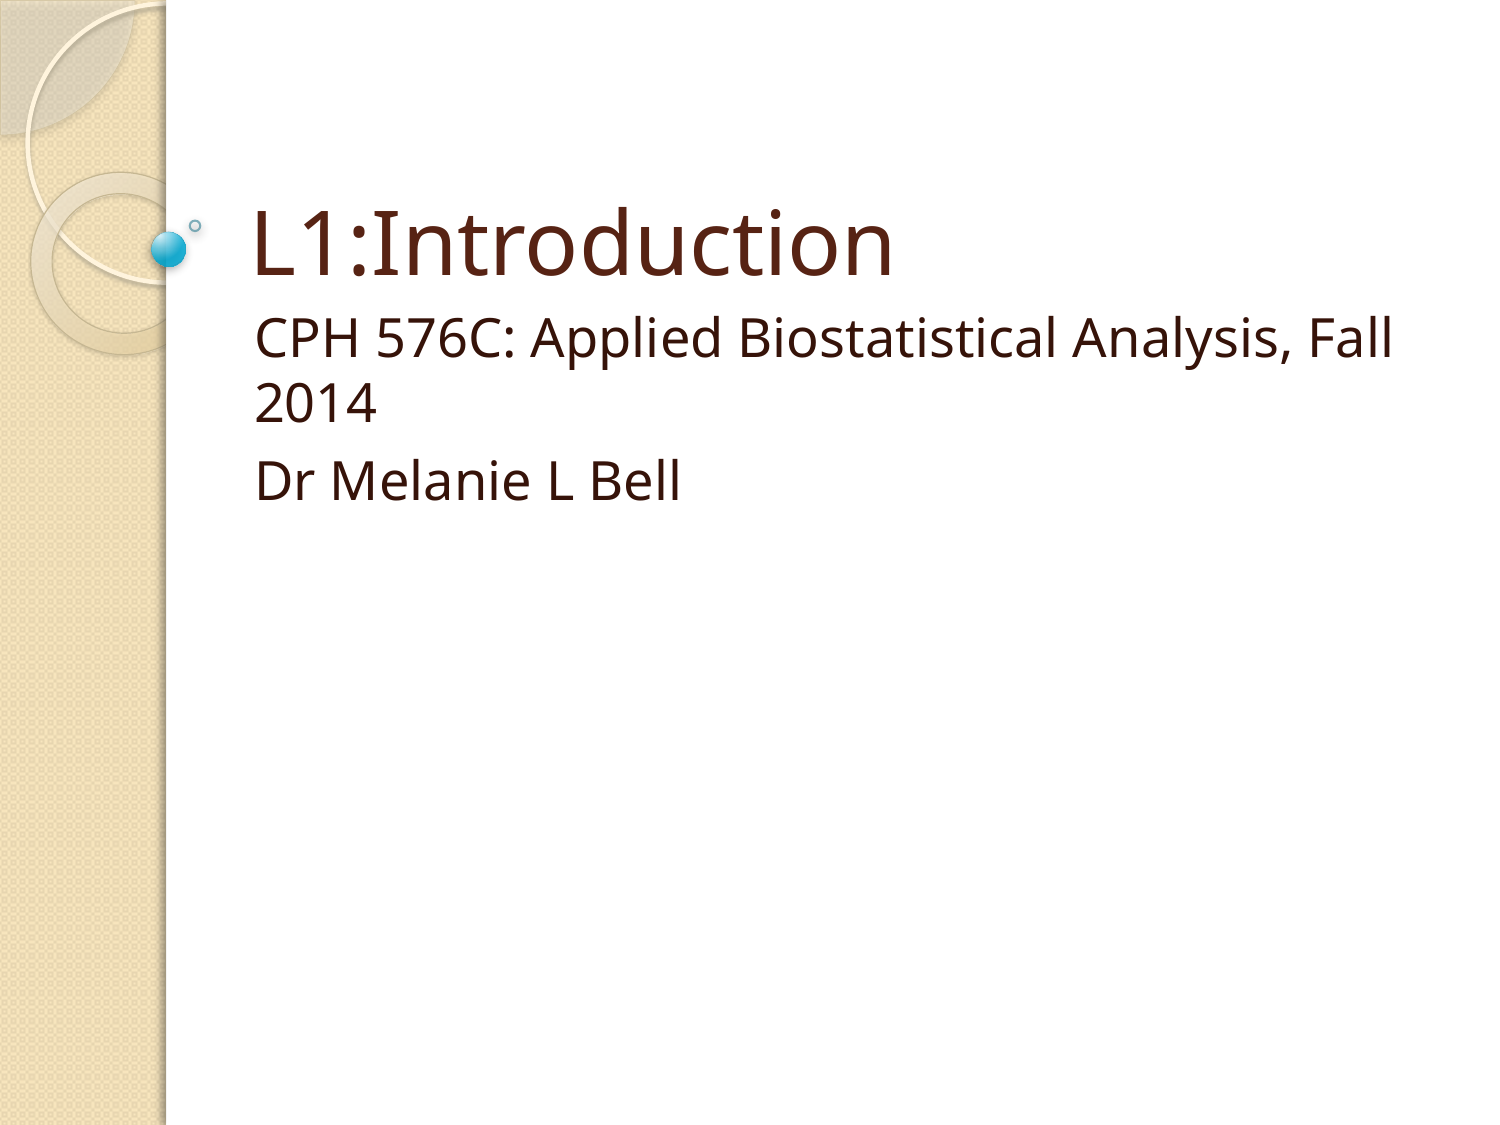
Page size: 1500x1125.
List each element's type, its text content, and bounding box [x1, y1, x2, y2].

subtitle CPH 576C: Applied Biostatistical Analysis, Fall 2014 Dr Melanie L Bell [234, 303, 1450, 591]
title L1:Introduction [234, 59, 1450, 301]
